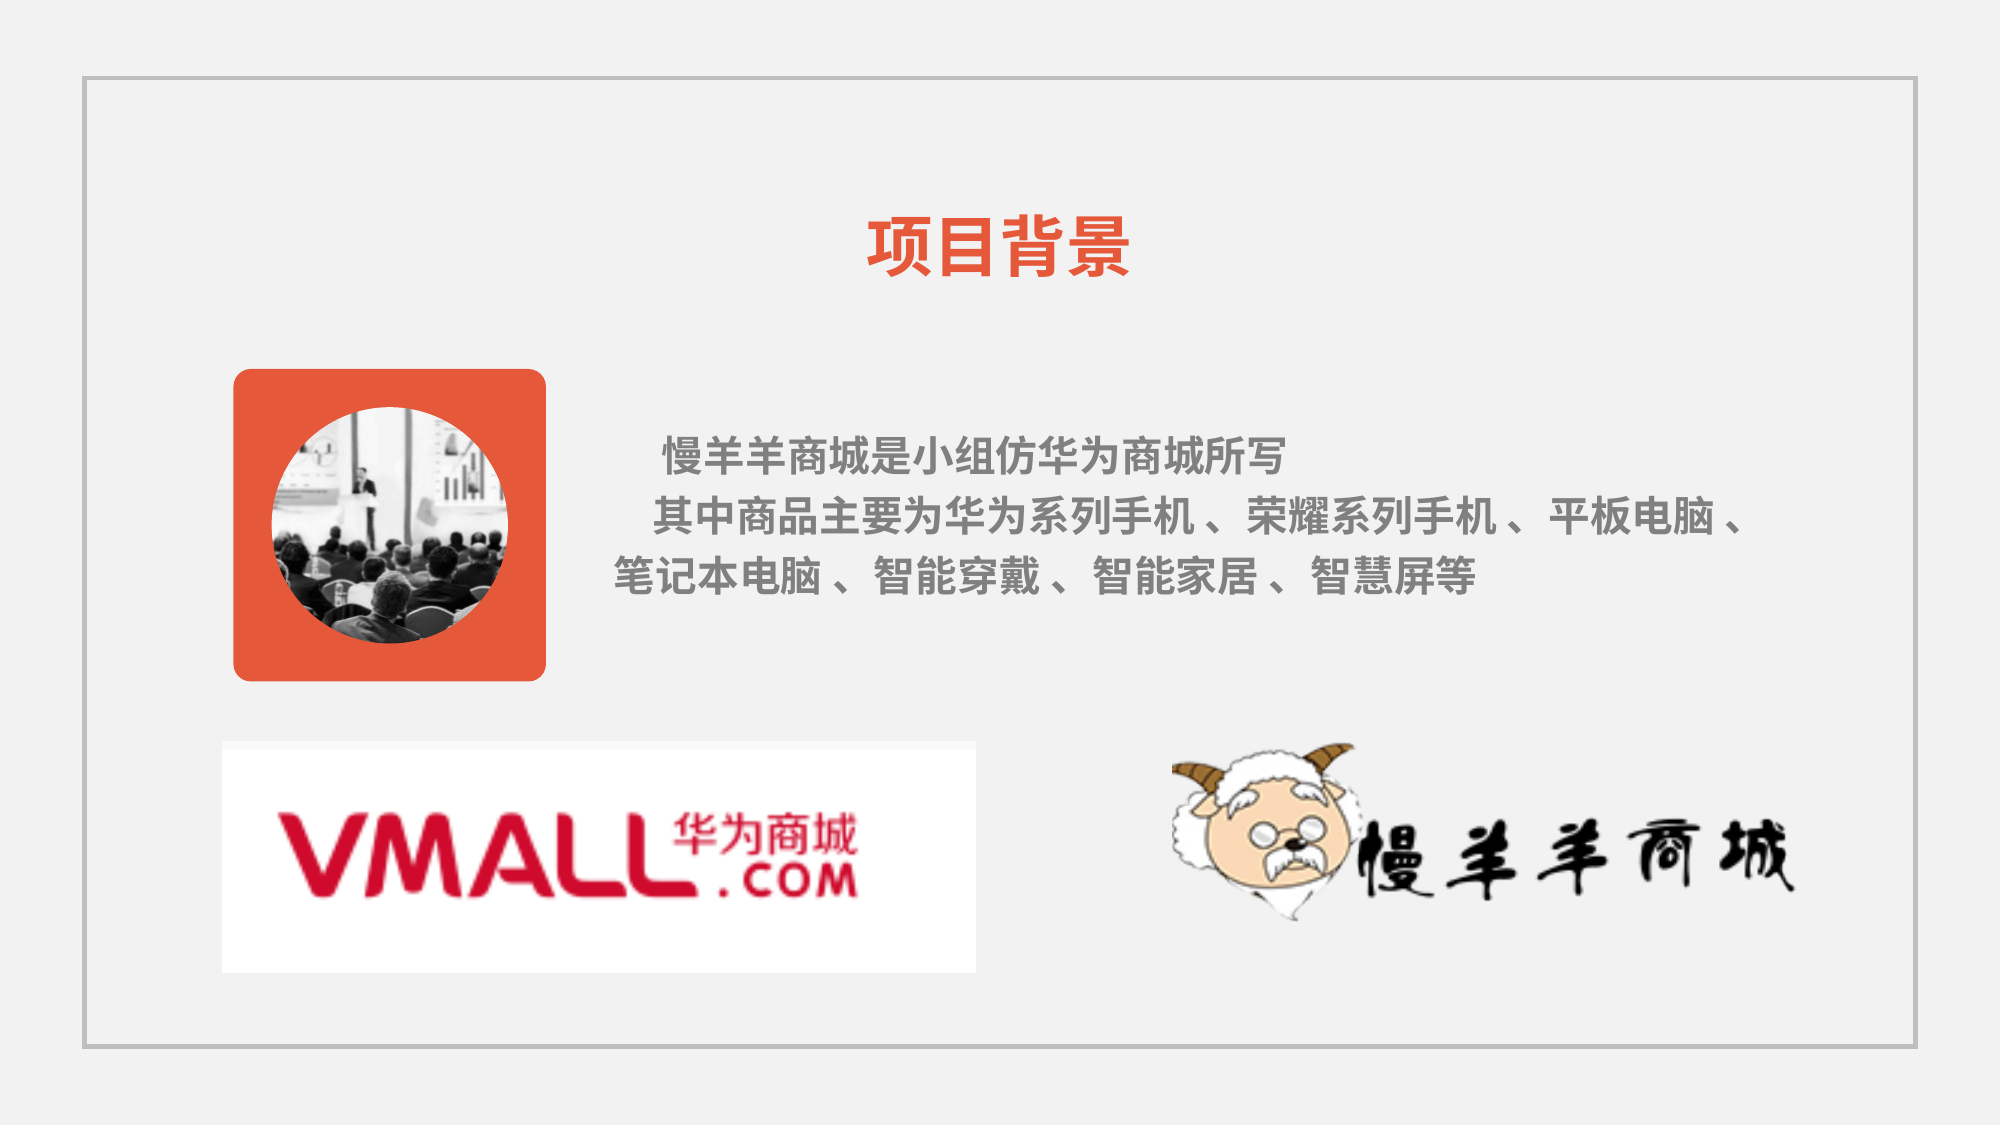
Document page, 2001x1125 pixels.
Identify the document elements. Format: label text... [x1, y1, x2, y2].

text_box 慢羊羊商城是小组仿华为商城所写 其中商品主要为华为系列手机 、荣耀系列手机 、平板电脑 、笔记本电脑 、智能穿戴 、智能家居 、智慧屏等 [599, 411, 1804, 607]
picture [271, 407, 508, 644]
text_box [83, 77, 1917, 1048]
picture [1172, 741, 1804, 973]
picture [222, 741, 976, 973]
